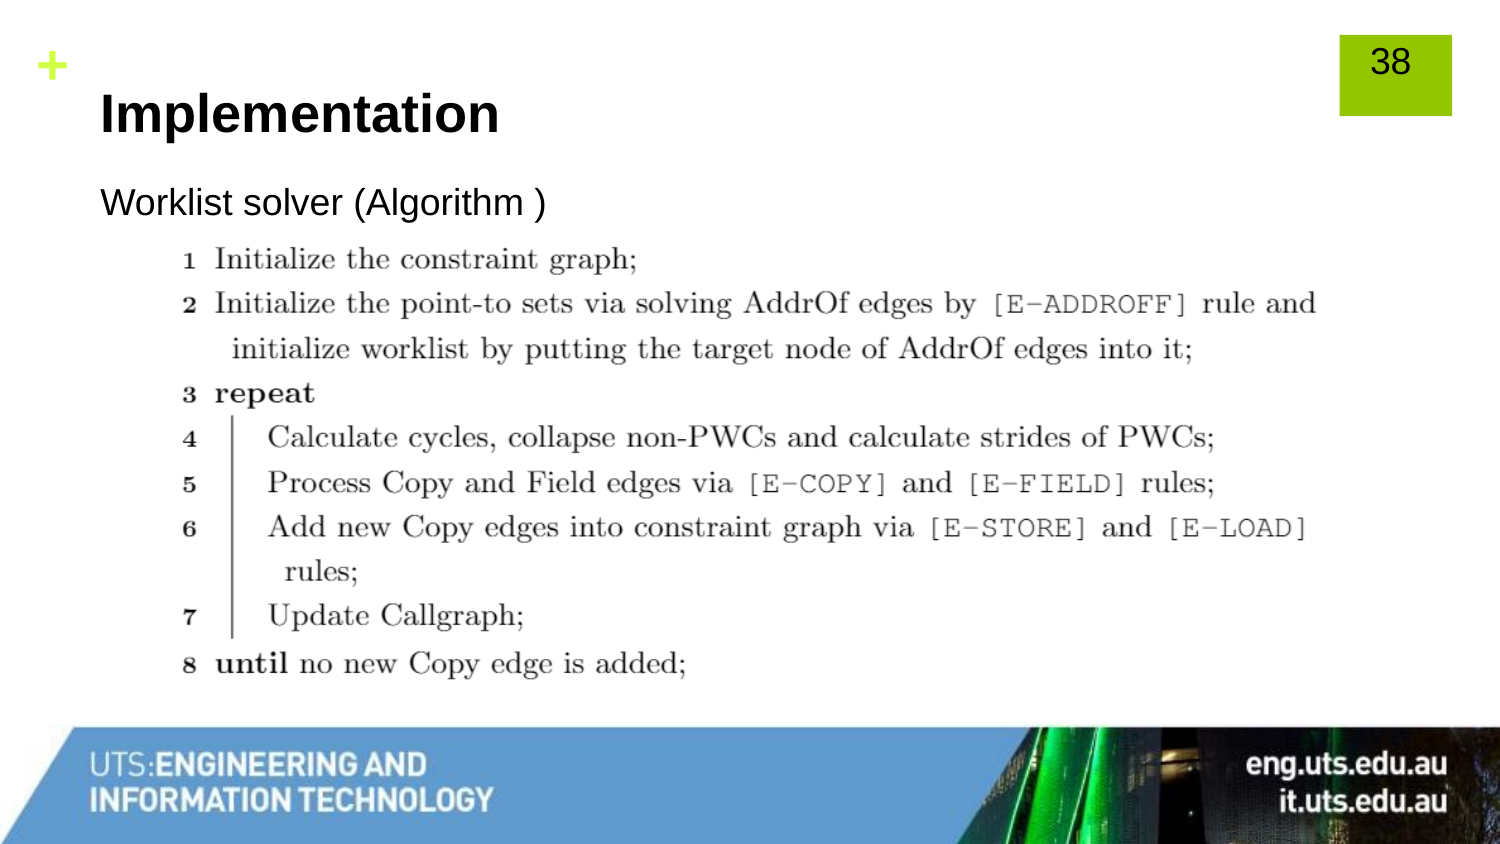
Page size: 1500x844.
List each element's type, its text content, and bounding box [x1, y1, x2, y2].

title Implementation [99, 3, 1341, 144]
list Worklist solver (Algorithm ) [99, 180, 1408, 261]
picture [0, 0, 1500, 844]
slide_number 37 [1361, 29, 1454, 88]
